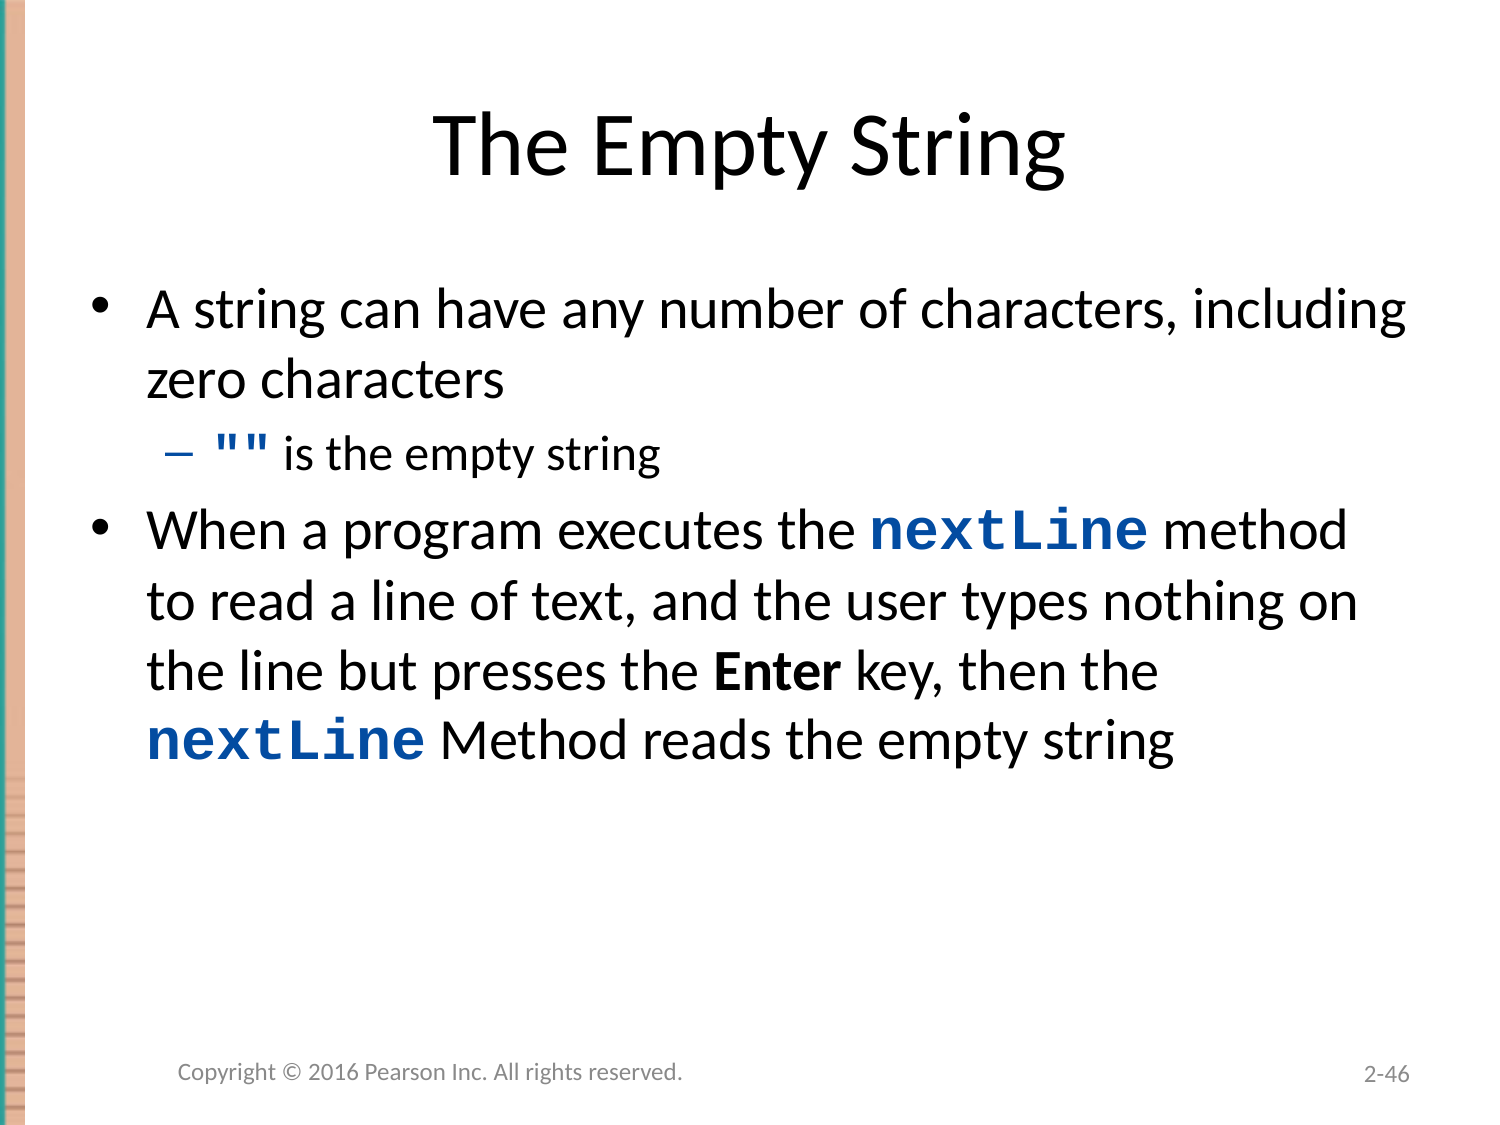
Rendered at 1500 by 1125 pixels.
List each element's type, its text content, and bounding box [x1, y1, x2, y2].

picture [0, 0, 25, 1125]
title The Empty String [75, 45, 1425, 233]
list A string can have any number of characters, including zero characters "" is the empty string When a program executes the nextLine method to read a line of text, and the user types nothing on the line but presses the Enter key, then the nextLine Method reads the empty string [75, 262, 1425, 1005]
slide_number 2-46 [1074, 1042, 1425, 1103]
footer Copyright © 2016 Pearson Inc. All rights reserved. [75, 1040, 788, 1100]
